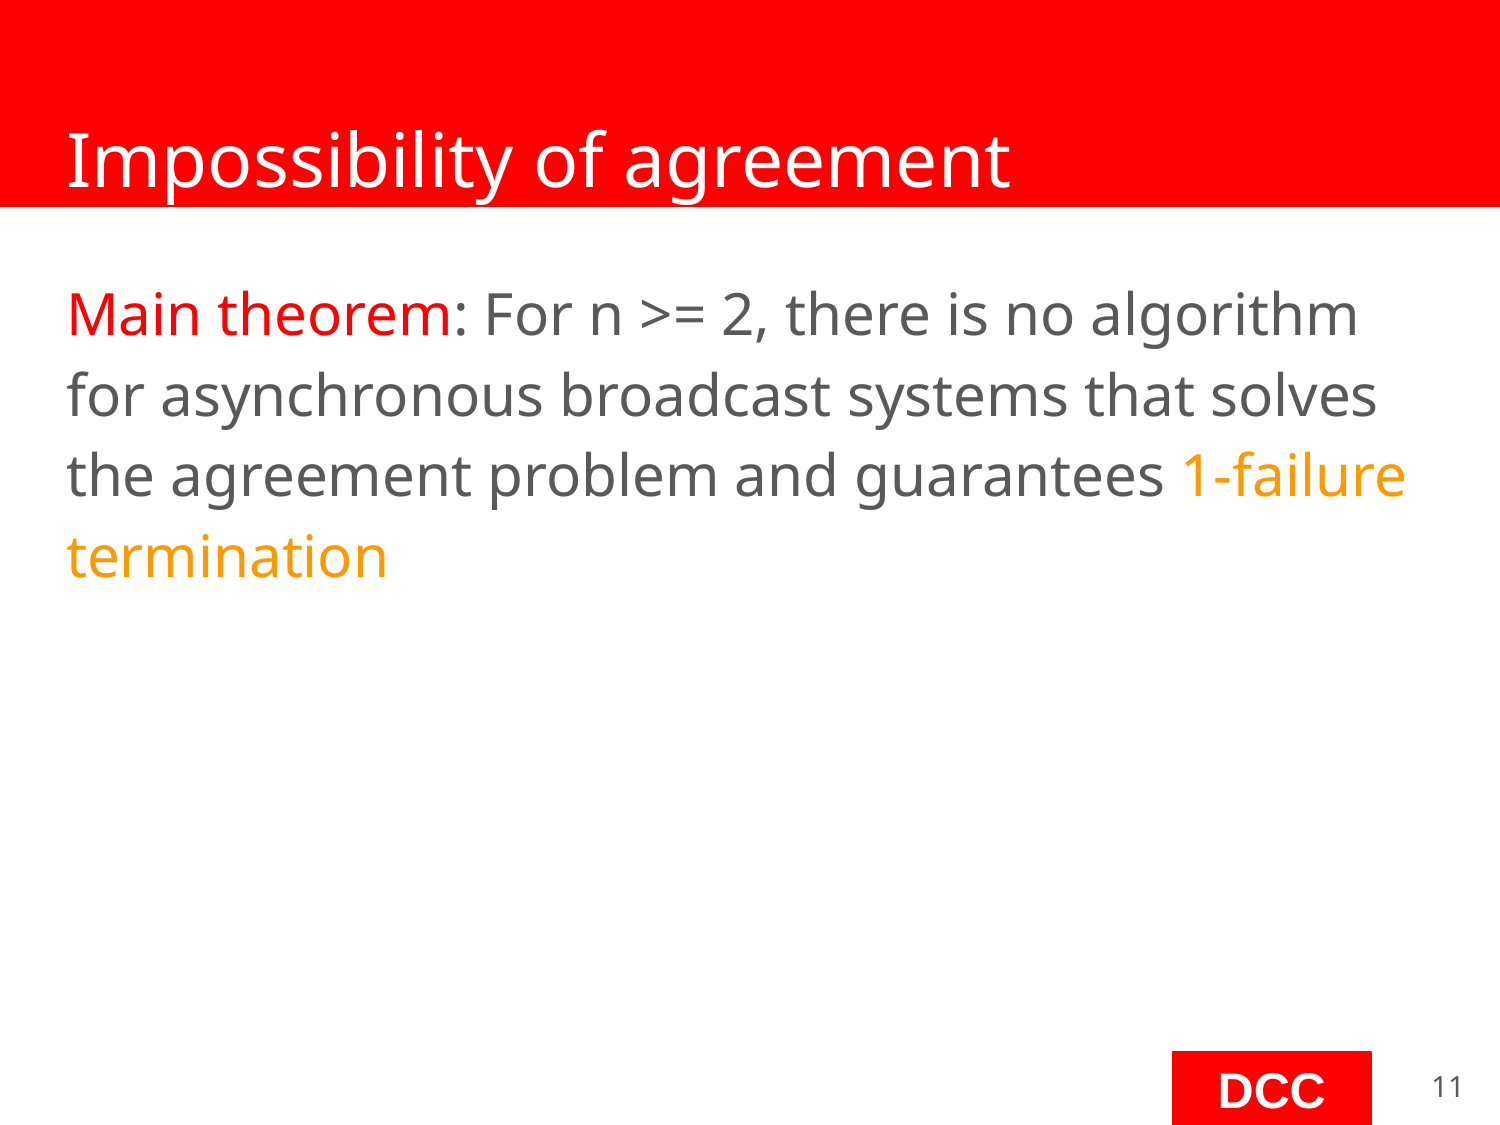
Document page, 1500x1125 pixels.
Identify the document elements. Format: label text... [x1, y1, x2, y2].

list Main theorem: For n >= 2, there is no algorithm for asynchronous broadcast systems that solves the agreement problem and guarantees 1-failure termination [51, 252, 1449, 1000]
title Impossibility of agreement [51, 97, 1449, 223]
slide_number ‹#› [1389, 1044, 1480, 1125]
